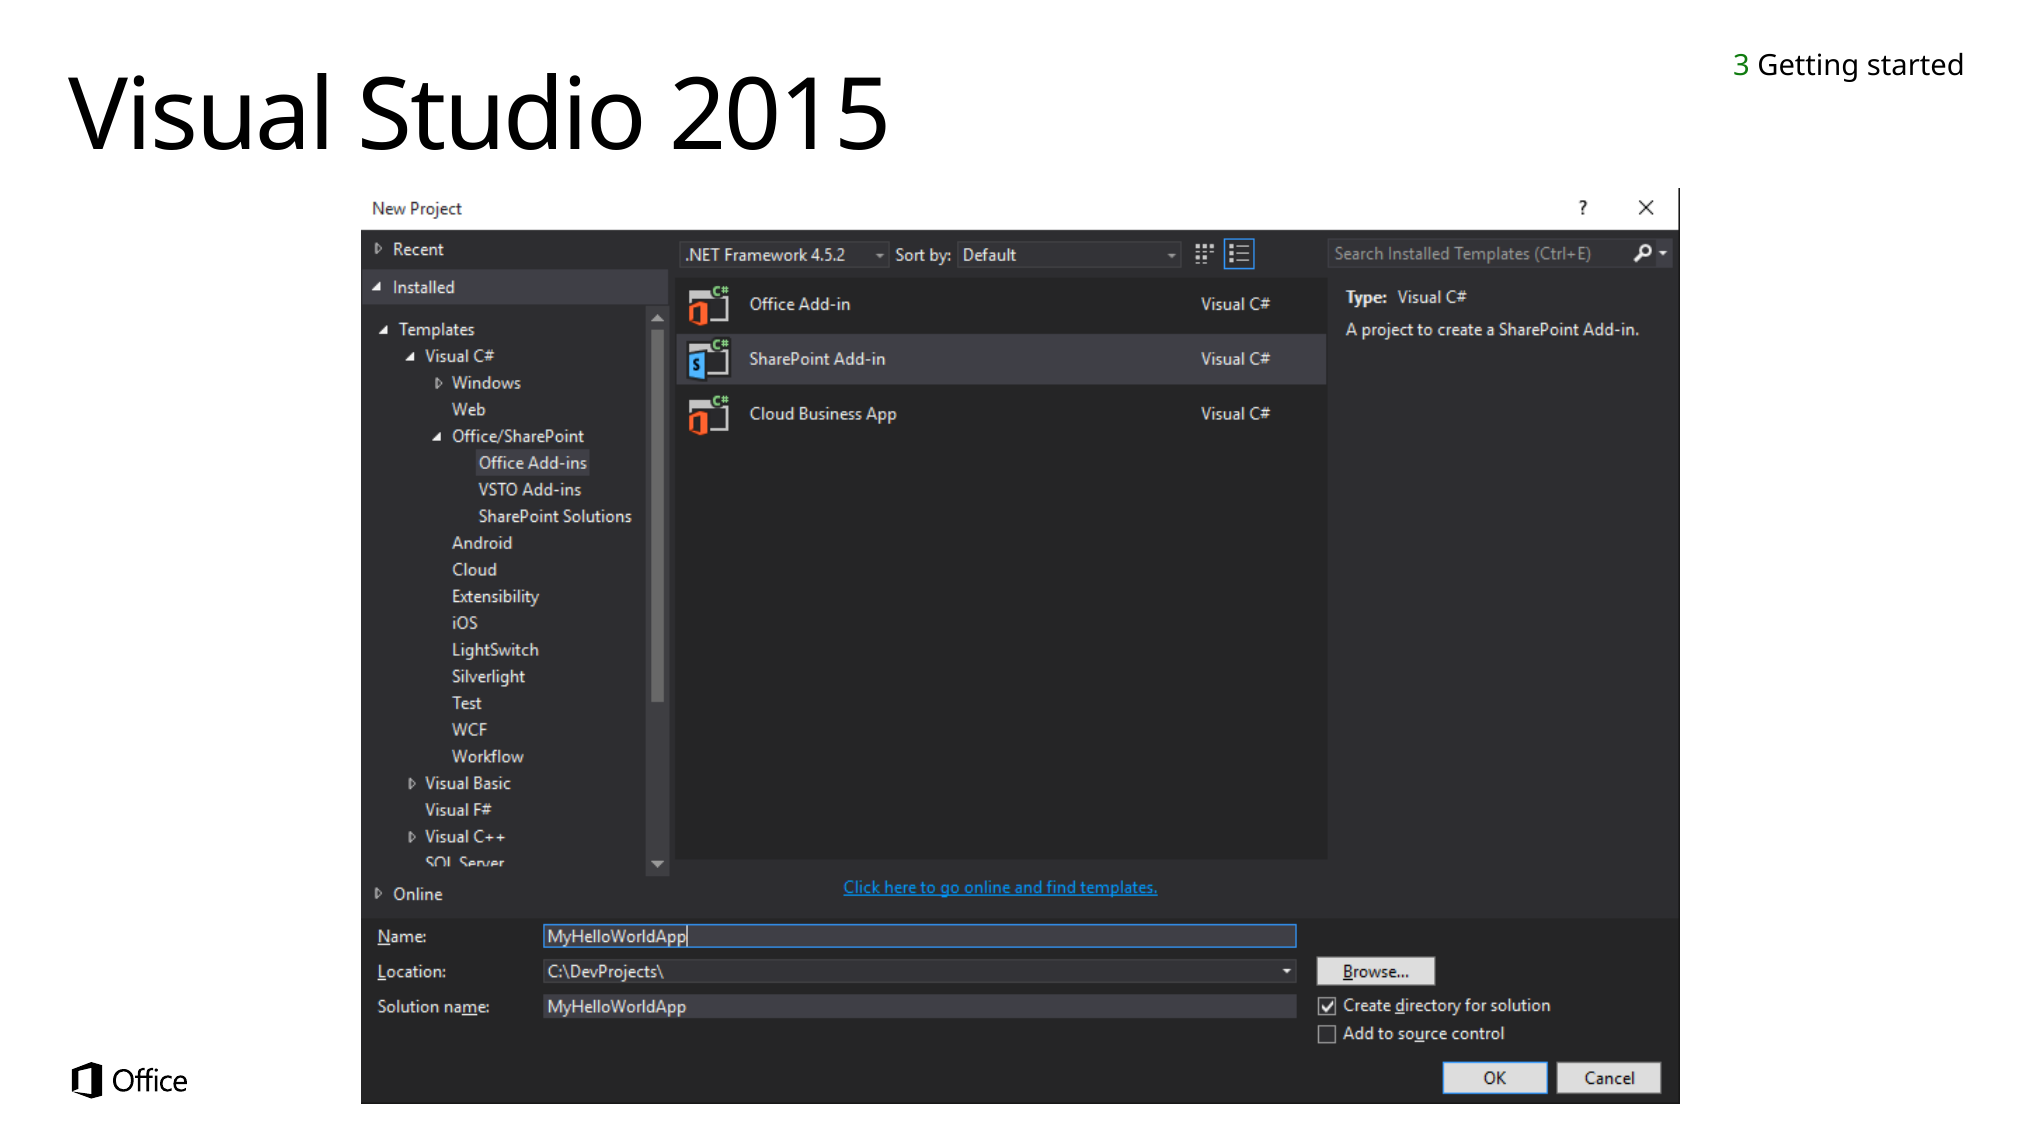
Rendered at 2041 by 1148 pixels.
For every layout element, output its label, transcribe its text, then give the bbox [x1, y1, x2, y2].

footer 3 Getting started [1306, 48, 1996, 110]
picture [360, 188, 1680, 1104]
title Visual Studio 2015 [45, 48, 1996, 199]
